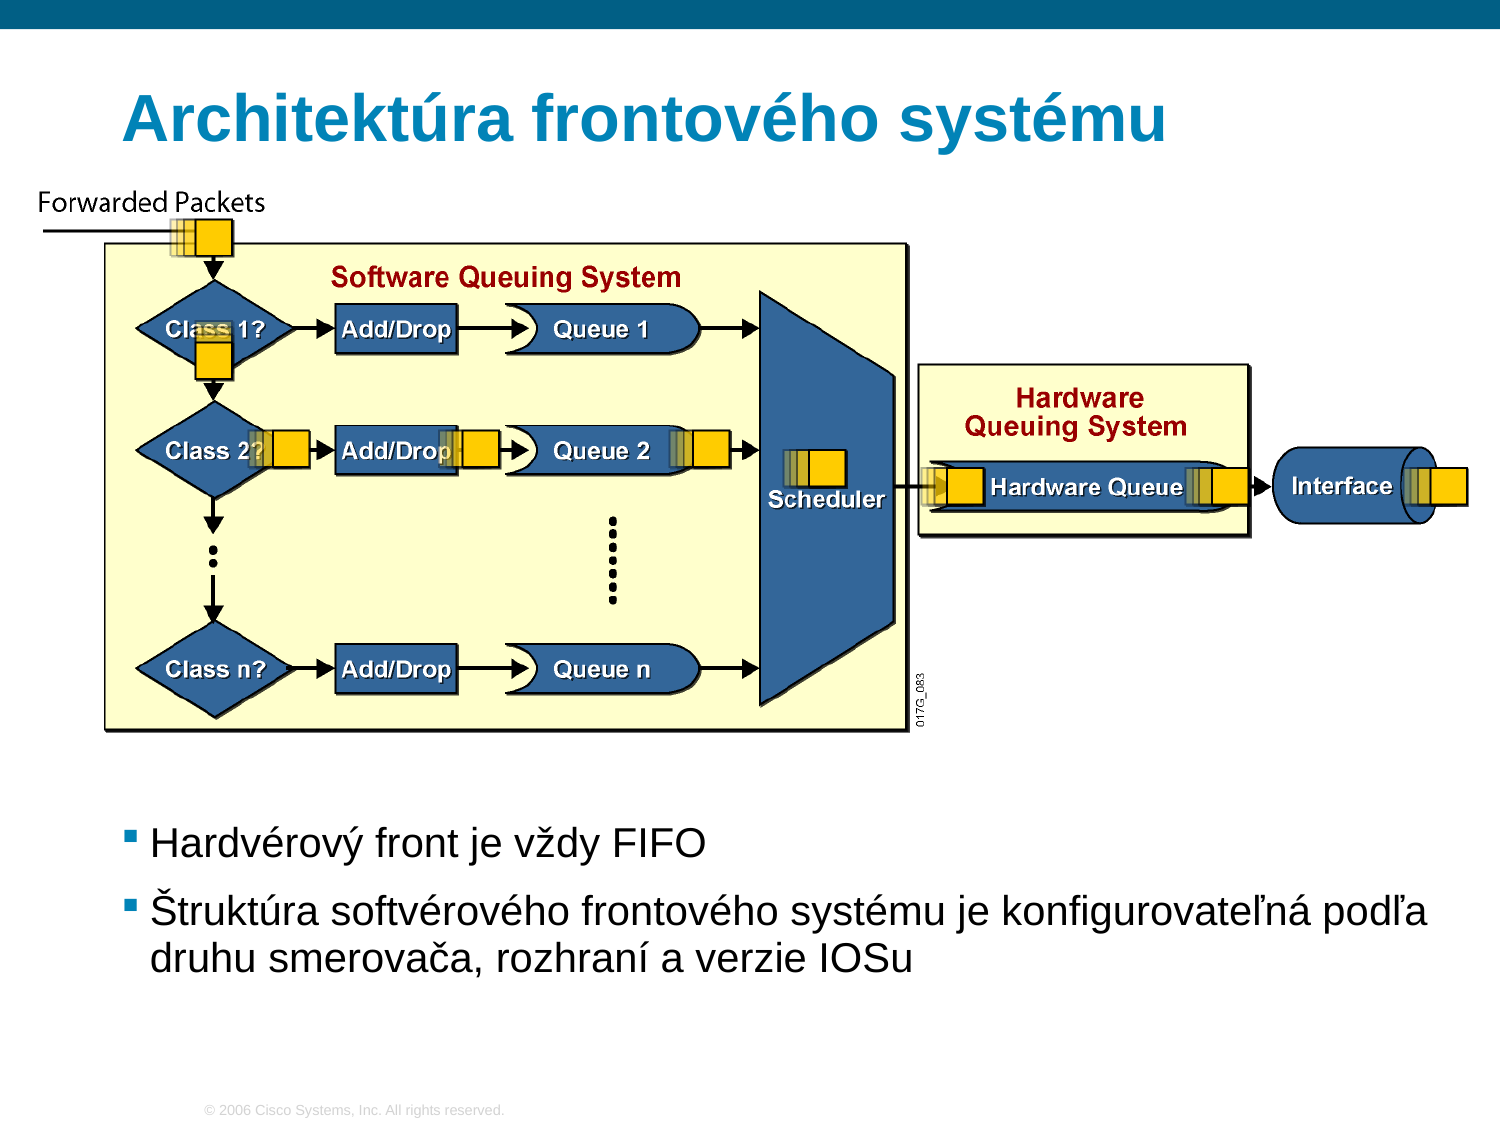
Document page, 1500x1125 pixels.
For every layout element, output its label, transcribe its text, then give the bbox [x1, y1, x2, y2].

text_box Hardvérový front je vždy FIFO Štruktúra softvérového frontového systému je konfigurovateľná podľa druhu smerovača, rozhraní a verzie IOSu [107, 812, 1446, 1075]
picture [37, 187, 1469, 734]
text_box Architektúra frontového systému [107, 49, 1444, 163]
